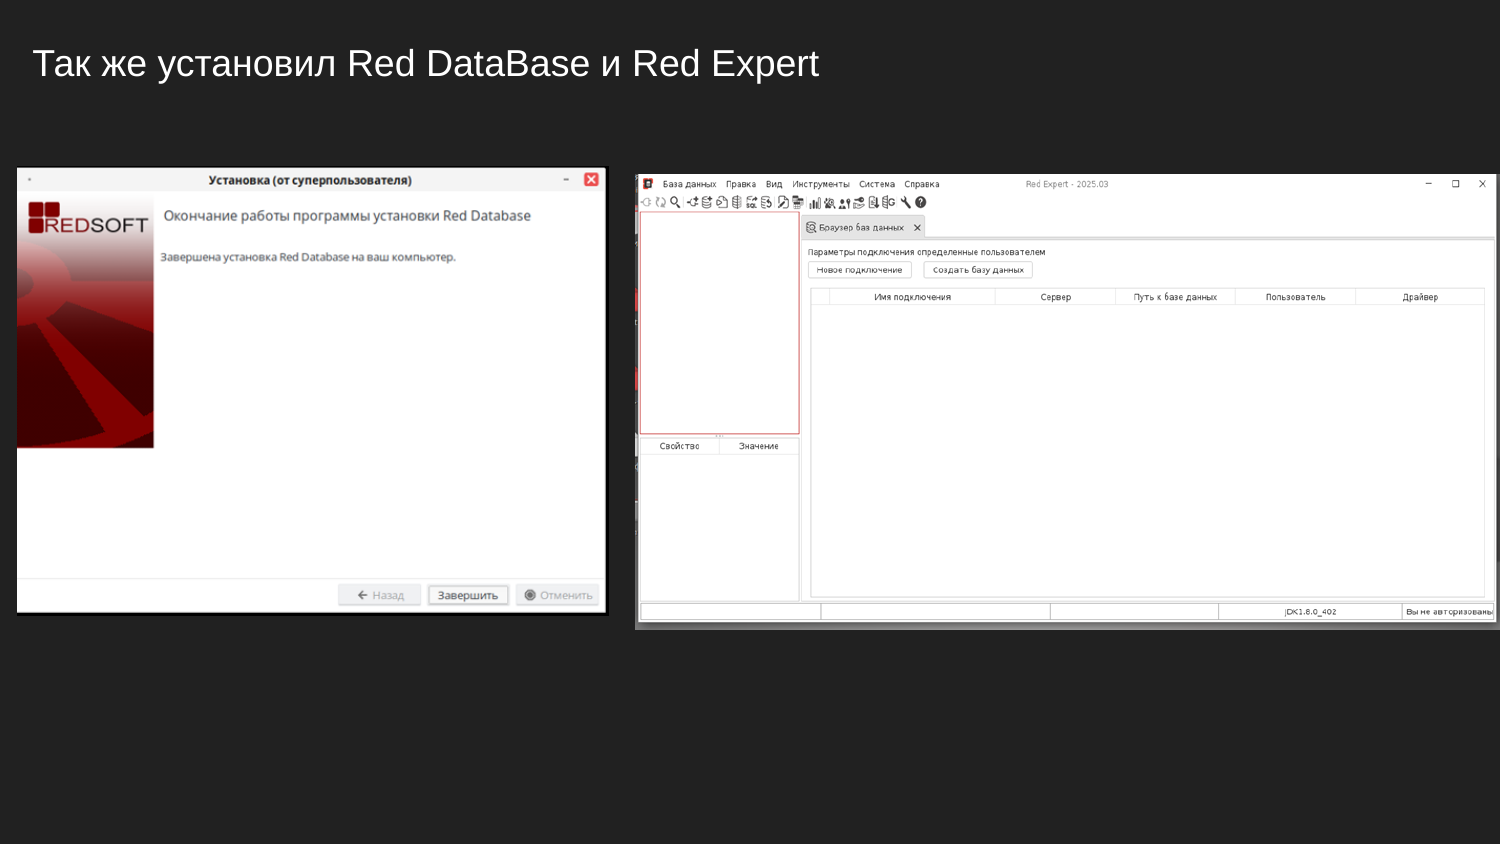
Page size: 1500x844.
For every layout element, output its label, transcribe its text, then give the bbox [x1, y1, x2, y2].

list Так же установил Red DataBase и Red Expert [17, 17, 1472, 806]
picture [635, 174, 1500, 631]
picture [17, 166, 610, 616]
